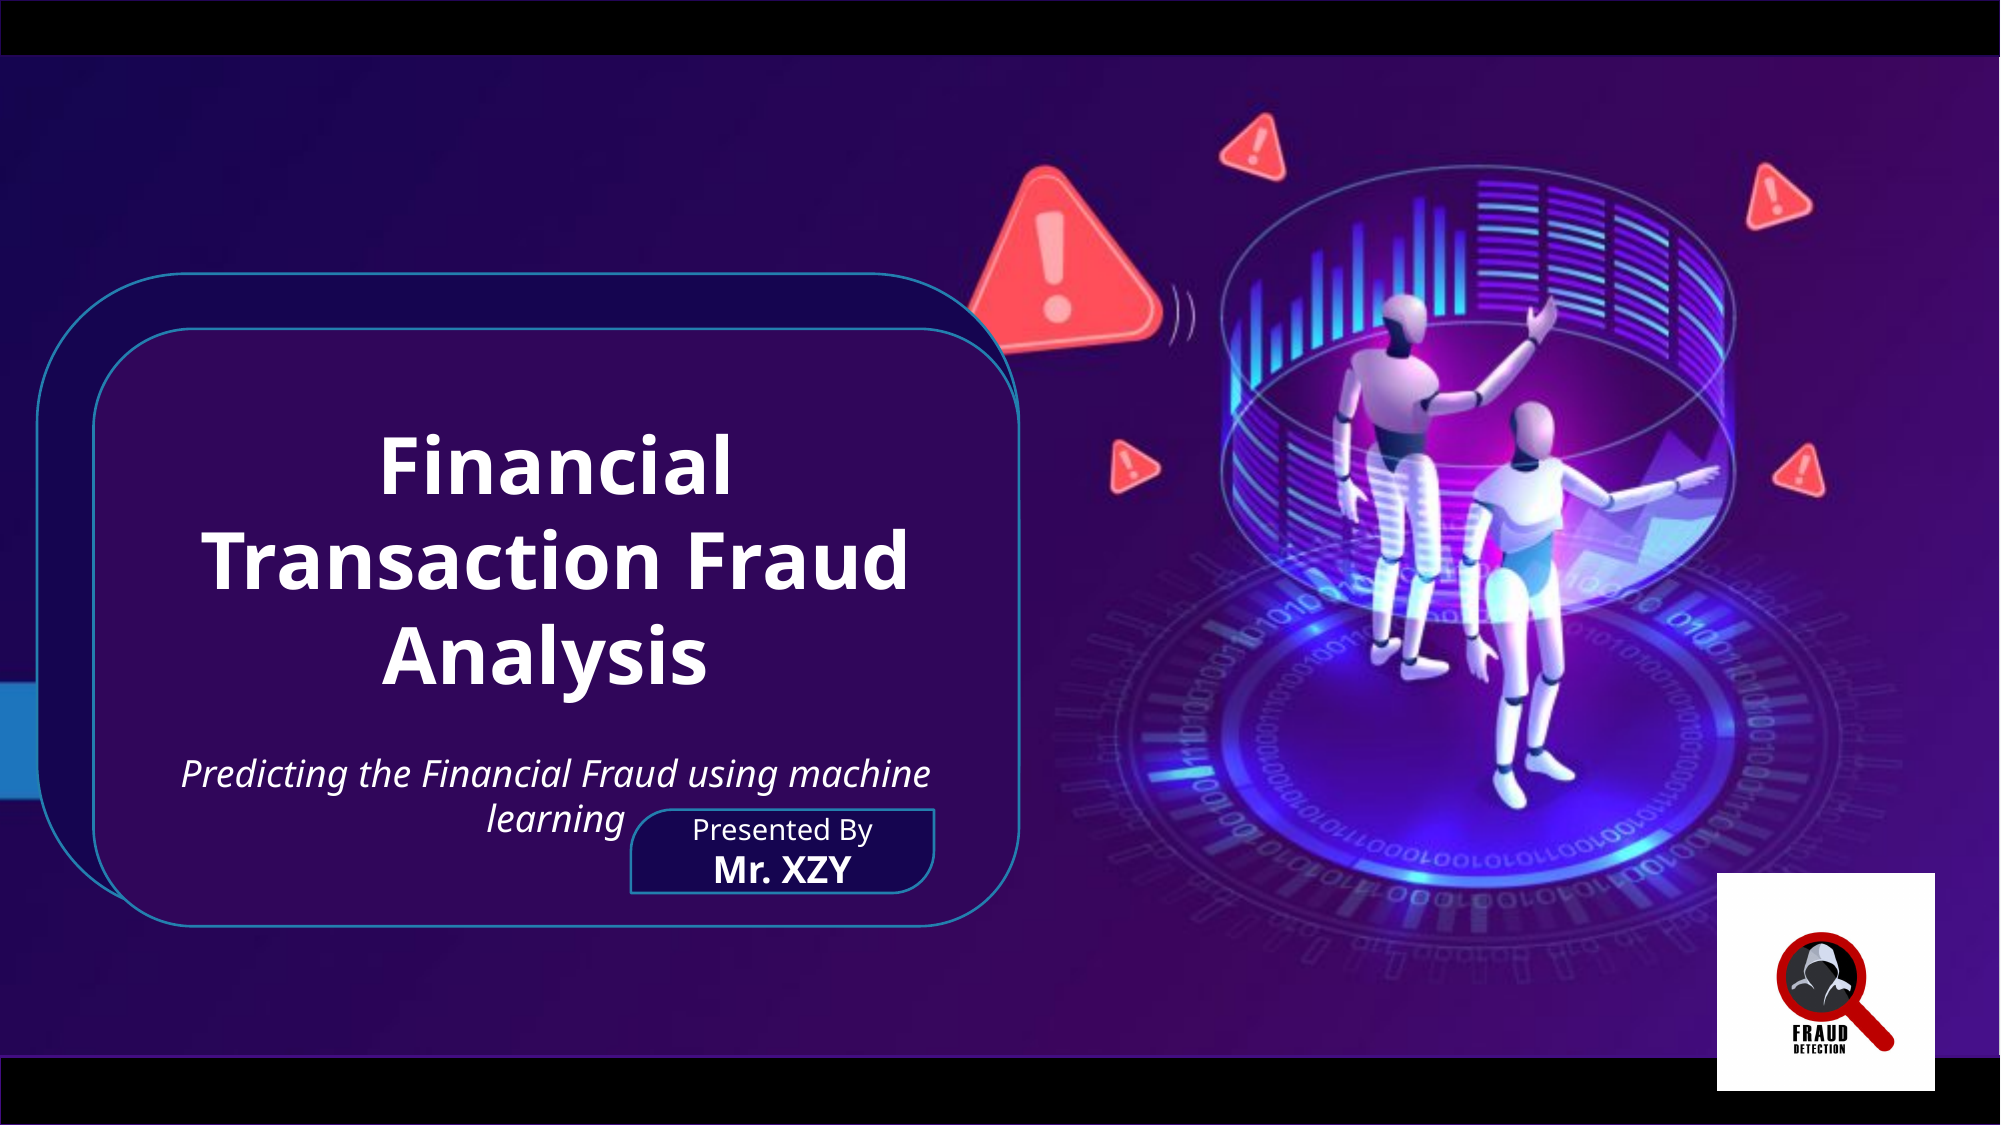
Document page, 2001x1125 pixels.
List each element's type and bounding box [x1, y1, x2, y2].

text_box [0, 0, 2000, 55]
text_box [36, 273, 1020, 927]
picture [0, 55, 2000, 1091]
text_box [0, 1057, 2000, 1125]
